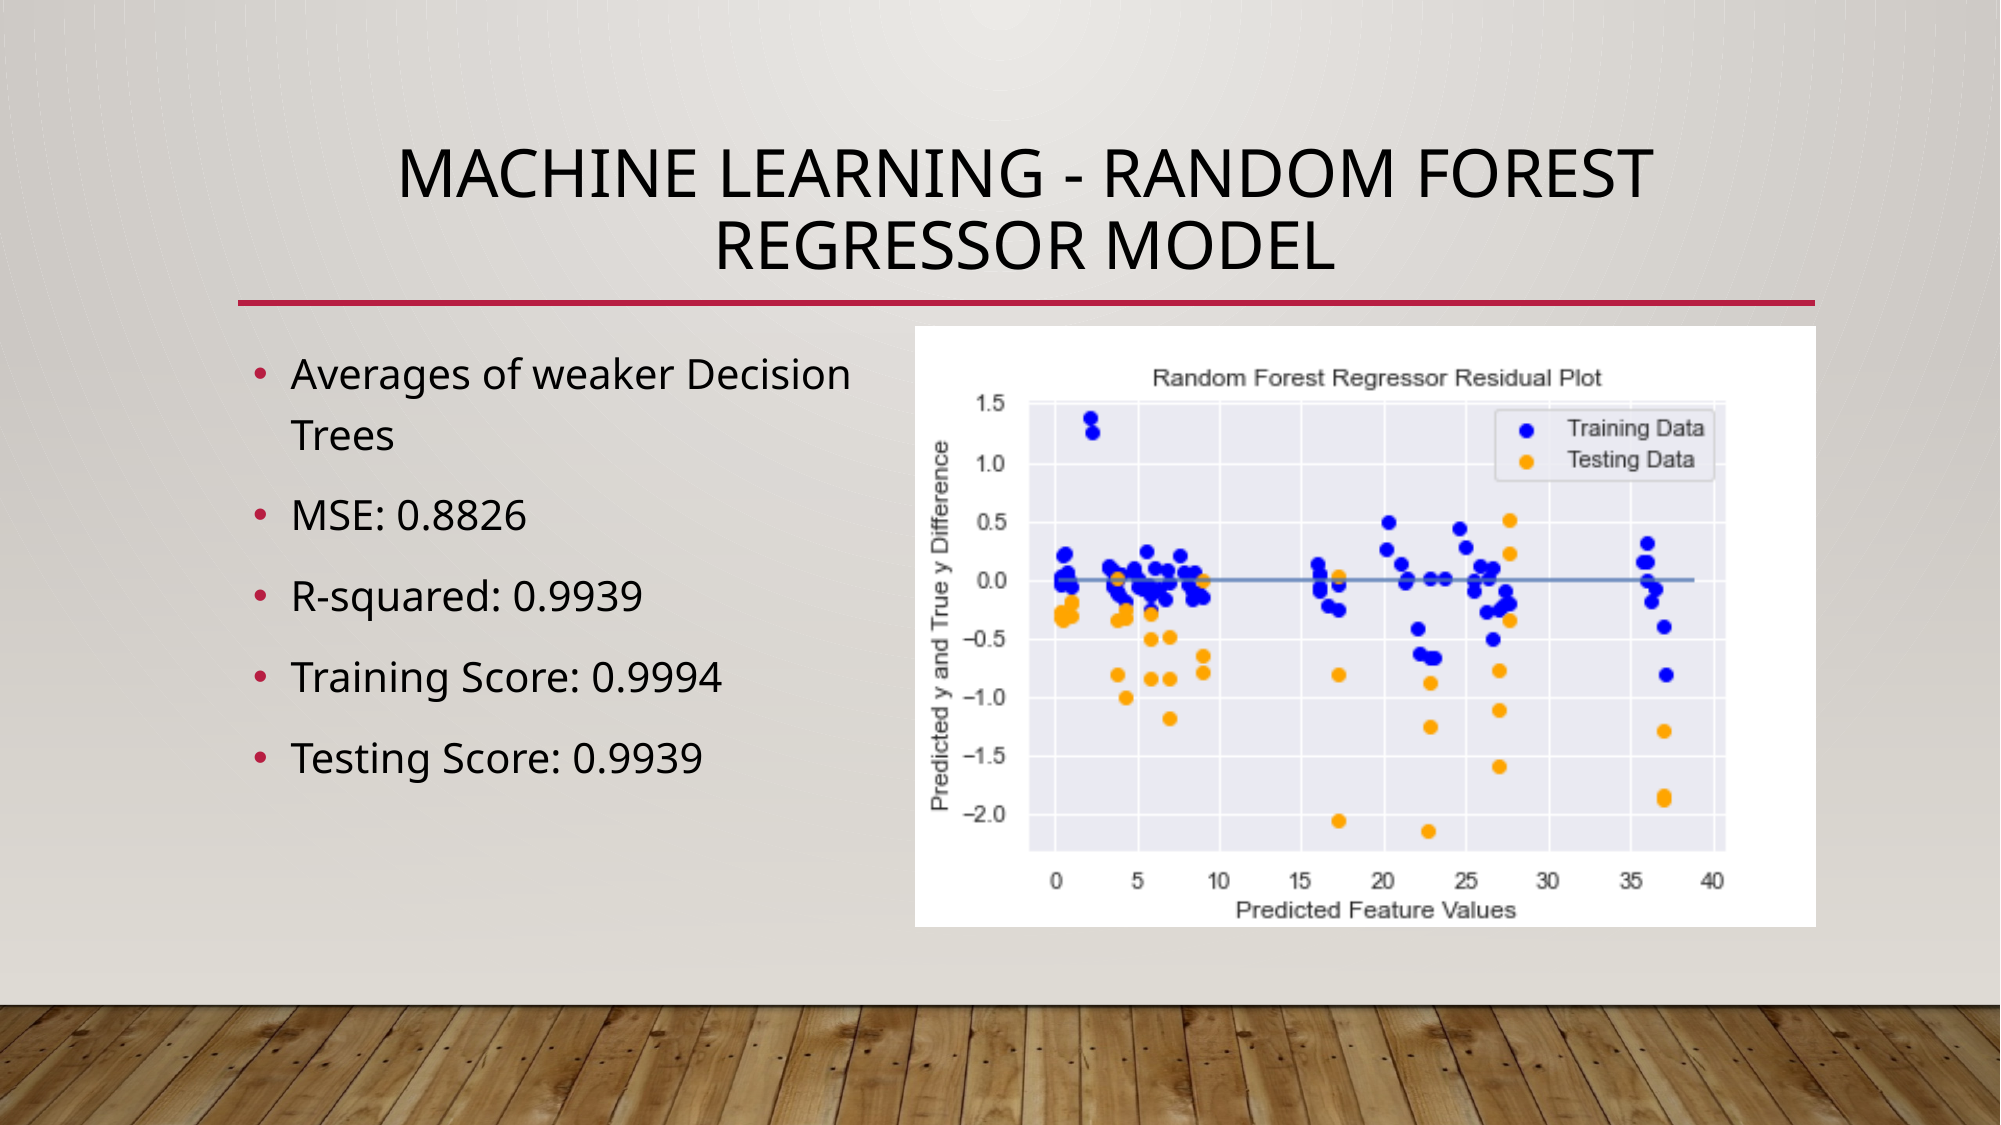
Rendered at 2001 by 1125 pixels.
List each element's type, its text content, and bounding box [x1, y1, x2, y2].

list Averages of weaker Decision Trees MSE: 0.8826 R-squared: 0.9939 Training Score: 0.9994 Testing Score: 0.9939 [238, 330, 915, 897]
picture [0, 1005, 2000, 1125]
title Machine learning - random forest regressor Model [238, 131, 1814, 305]
picture [915, 326, 1816, 928]
